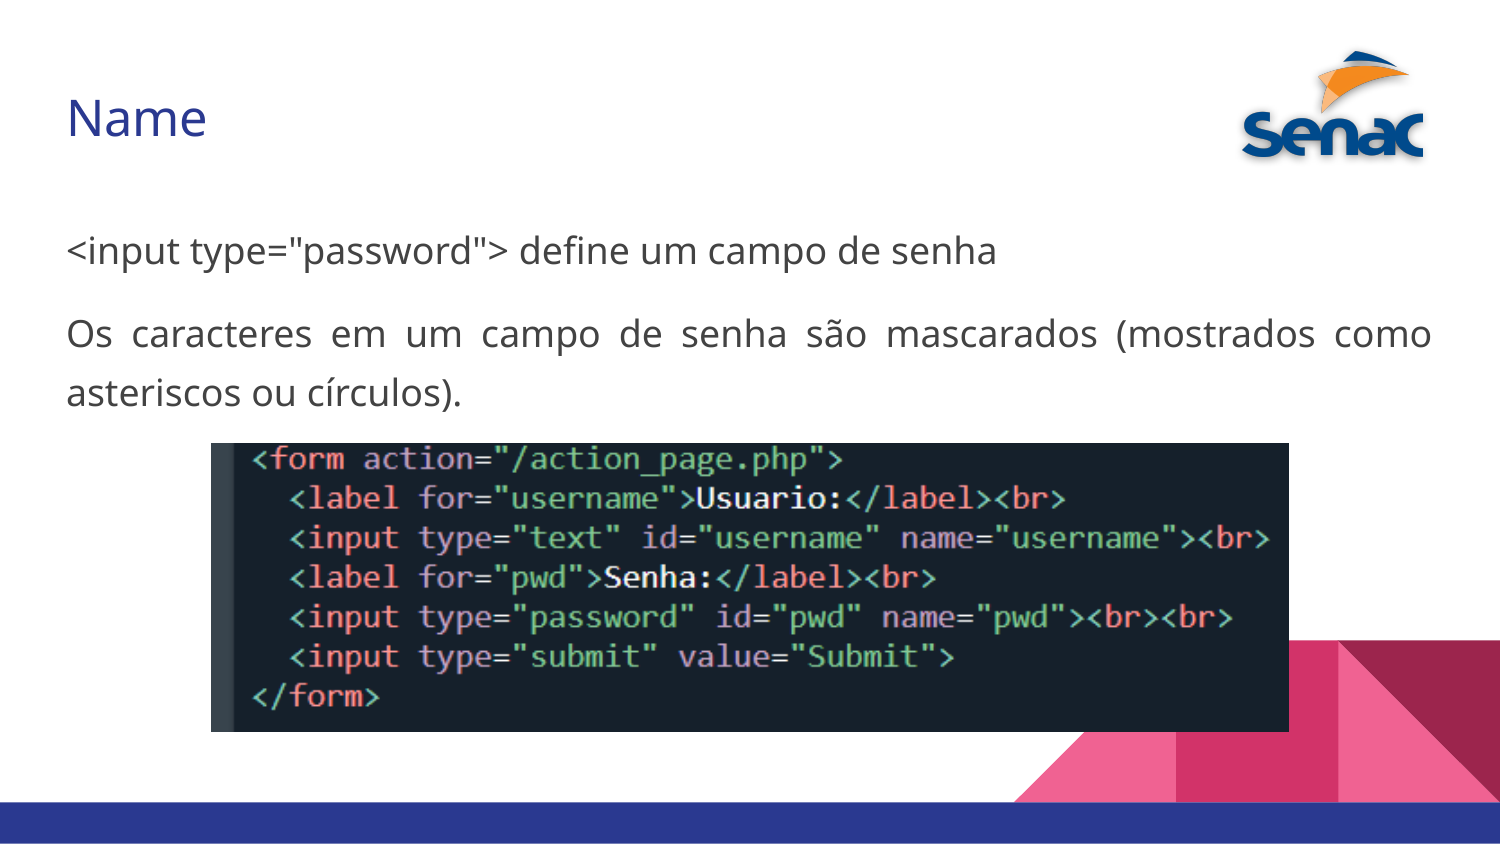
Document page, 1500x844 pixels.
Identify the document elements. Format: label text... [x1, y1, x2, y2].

list <input type="password"> define um campo de senha Os caracteres em um campo de senha são mascarados (mostrados como asteriscos ou círculos). [51, 201, 1449, 750]
title Name [51, 67, 1243, 167]
picture [210, 443, 1289, 732]
picture [1242, 50, 1423, 157]
